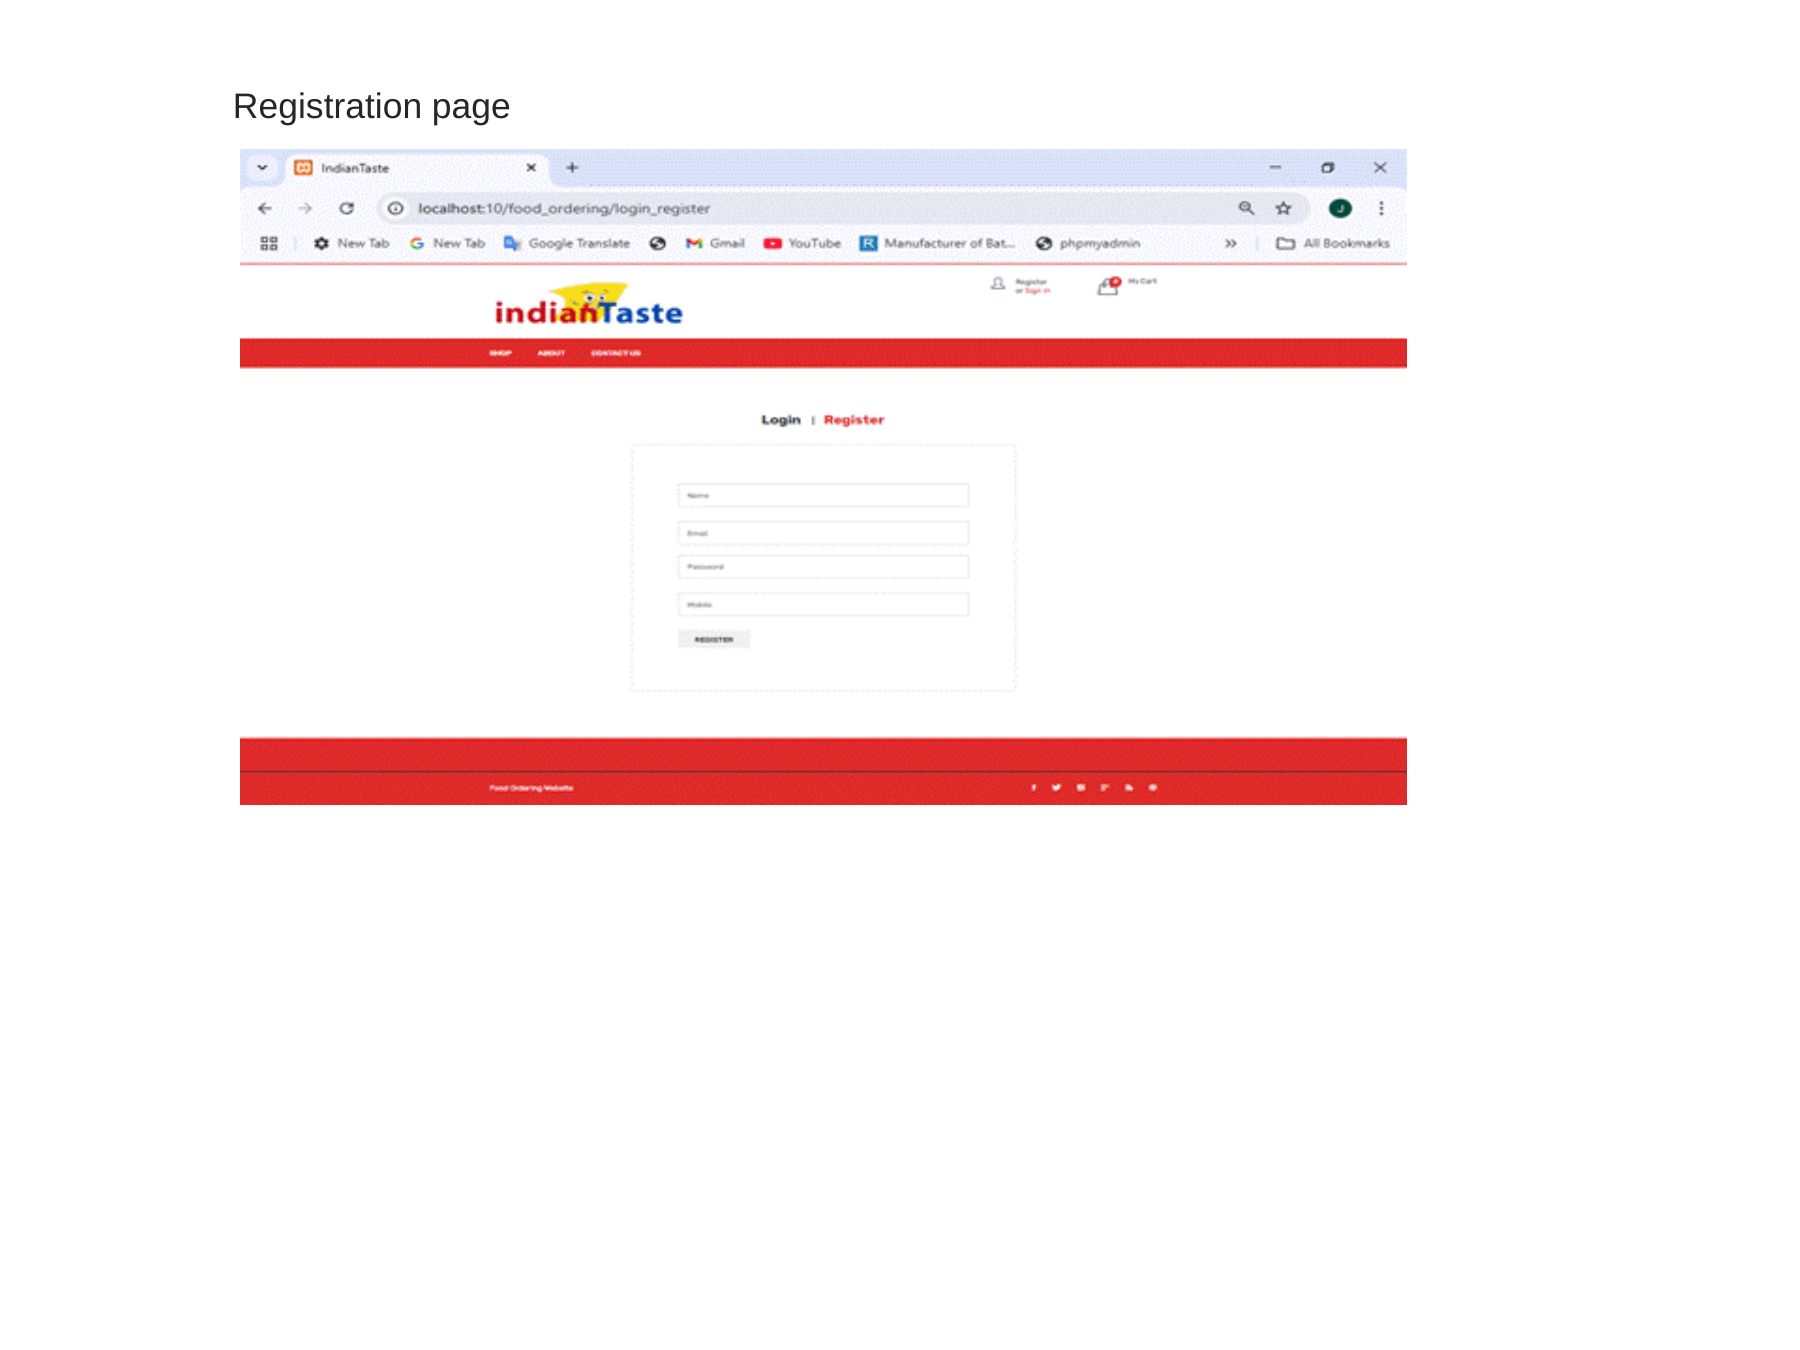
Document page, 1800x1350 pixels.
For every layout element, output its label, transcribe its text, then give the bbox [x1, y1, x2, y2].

text_box Registration page [196, 75, 529, 135]
picture [239, 149, 1407, 805]
